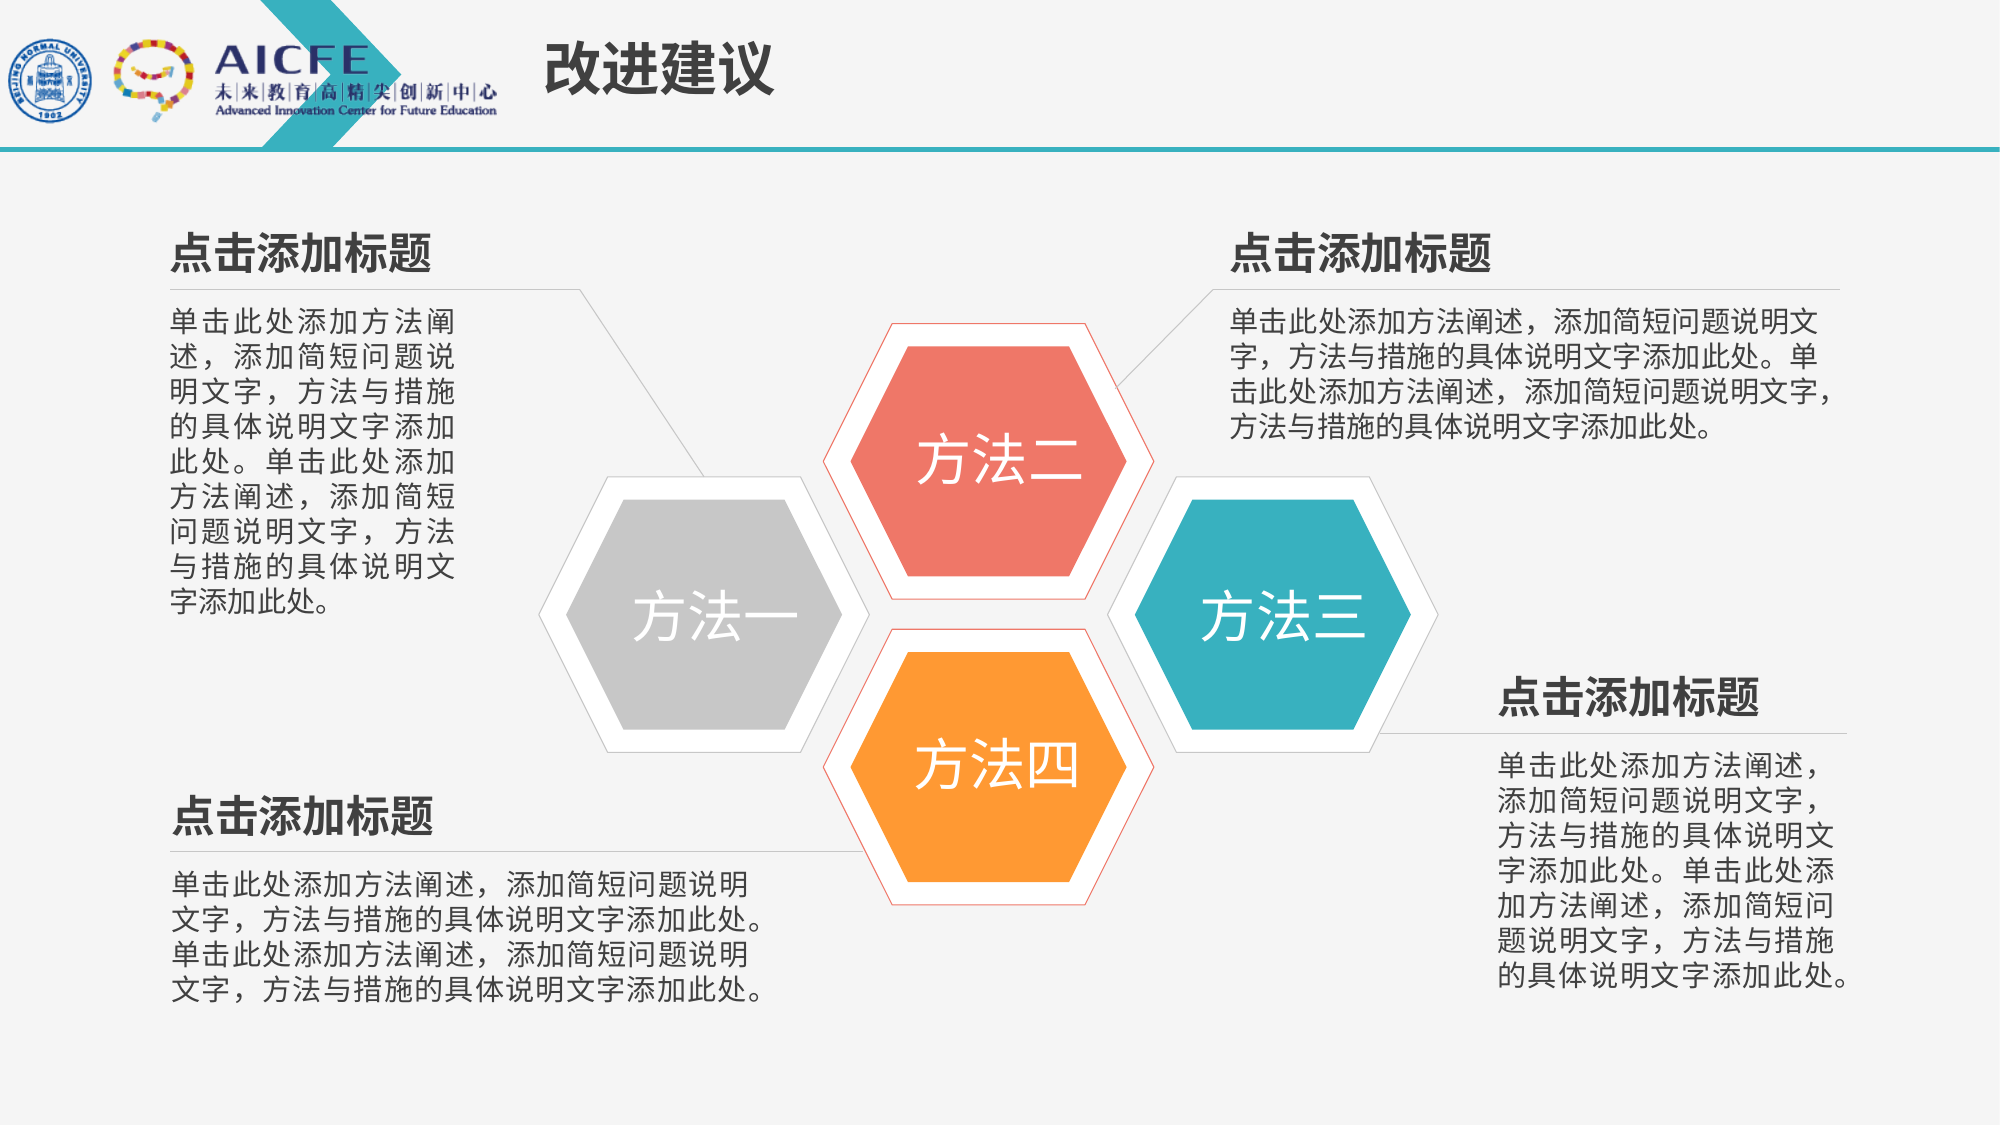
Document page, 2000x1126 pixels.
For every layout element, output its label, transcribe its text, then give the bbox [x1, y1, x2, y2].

text_box 点击添加标题 [1477, 659, 1851, 732]
text_box 点击添加标题 [1209, 215, 1584, 287]
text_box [822, 628, 1155, 906]
text_box 单击此处添加方法阐述，添加简短问题说明文字，方法与措施的具体说明文字添加此处。单击此处添加方法阐述，添加简短问题说明文字，方法与措施的具体说明文字添加此处。 [149, 293, 476, 629]
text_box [169, 289, 705, 478]
text_box 单击此处添加方法阐述，添加简短问题说明文字，方法与措施的具体说明文字添加此处。单击此处添加方法阐述，添加简短问题说明文字，方法与措施的具体说明文字添加此处。 [1209, 395, 1840, 454]
text_box 点击添加标题 [149, 215, 523, 288]
text_box 单击此处添加方法阐述，添加简短问题说明文字，方法与措施的具体说明文字添加此处。单击此处添加方法阐述，添加简短问题说明文字，方法与措施的具体说明文字添加此处。 [151, 856, 769, 1017]
picture [8, 37, 497, 124]
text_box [1114, 289, 1840, 389]
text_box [1107, 476, 1439, 753]
text_box 单击此处添加方法阐述，添加简短问题说明文字，方法与措施的具体说明文字添加此处。单击此处添加方法阐述，添加简短问题说明文字，方法与措施的具体说明文字添加此处。 [1477, 737, 1856, 1003]
text_box 点击添加标题 [151, 778, 525, 851]
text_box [538, 476, 870, 753]
text_box 改进建议 [528, 24, 1198, 110]
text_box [822, 323, 1155, 600]
